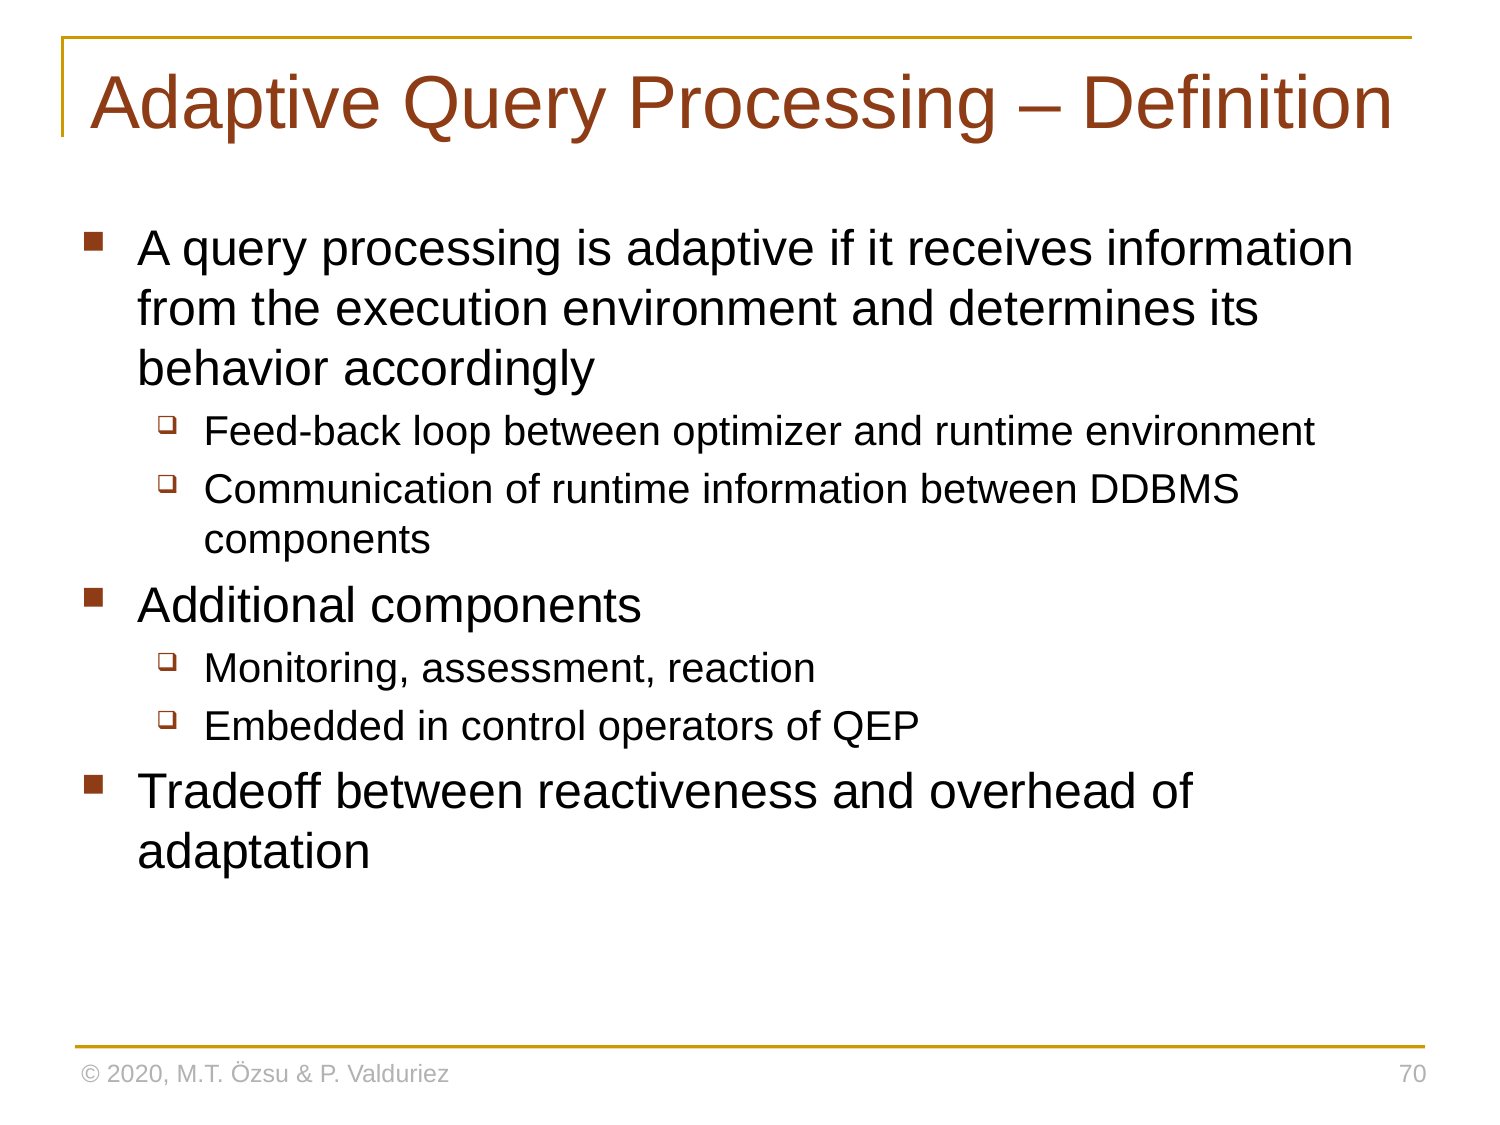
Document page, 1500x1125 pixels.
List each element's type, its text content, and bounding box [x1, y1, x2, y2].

footer © 2020, M.T. Özsu & P. Valduriez [66, 1042, 573, 1103]
slide_number 70 [1104, 1042, 1442, 1103]
list A query processing is adaptive if it receives information from the execution environment and determines its behavior accordingly Feed-back loop between optimizer and runtime environment Communication of runtime information between DDBMS components Additional components Monitoring, assessment, reaction Embedded in control operators of QEP Tradeoff between reactiveness and overhead of adaptation [66, 207, 1417, 952]
title Adaptive Query Processing – Definition [74, 45, 1426, 233]
